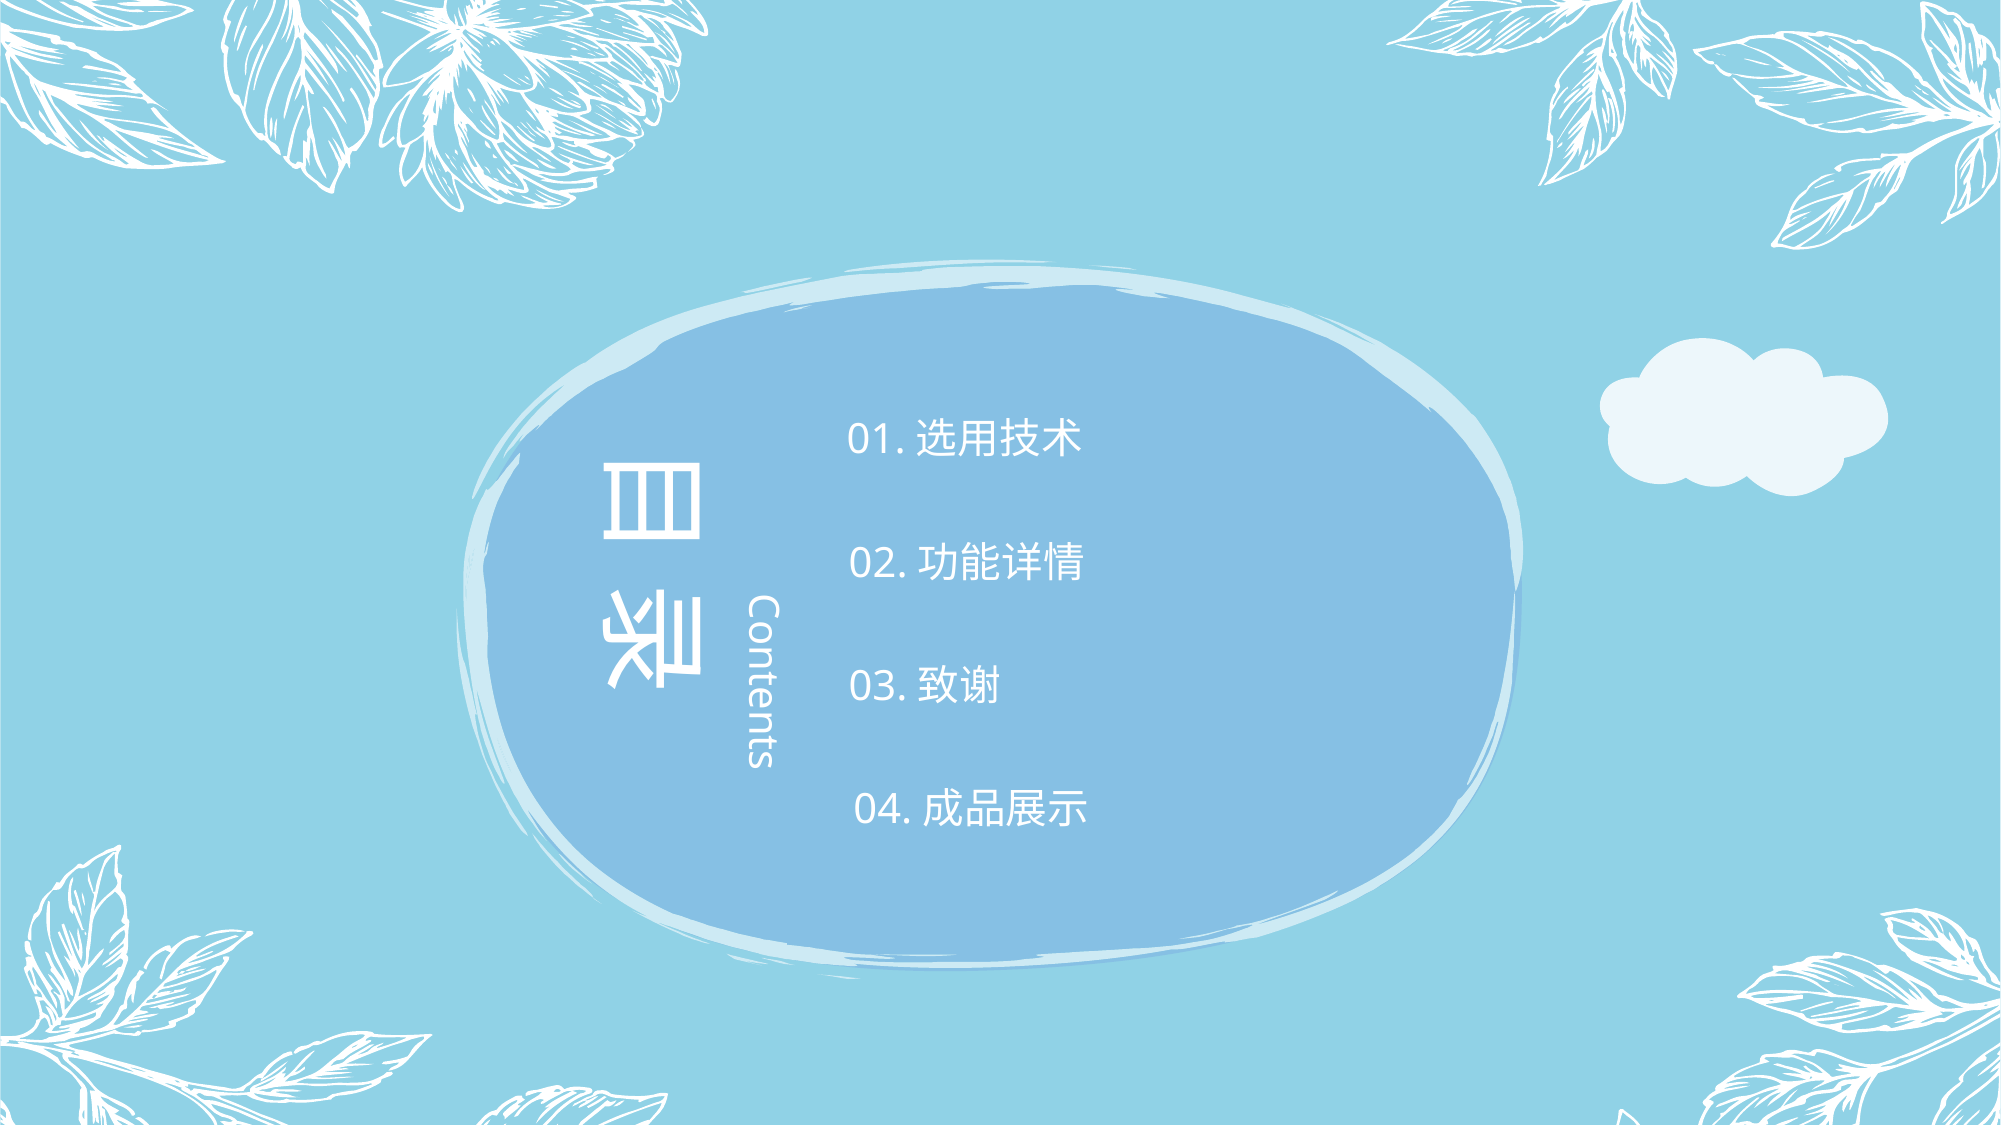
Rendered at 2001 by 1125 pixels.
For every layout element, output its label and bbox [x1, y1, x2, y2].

picture [437, 0, 1563, 1125]
text_box [835, 354, 1367, 826]
